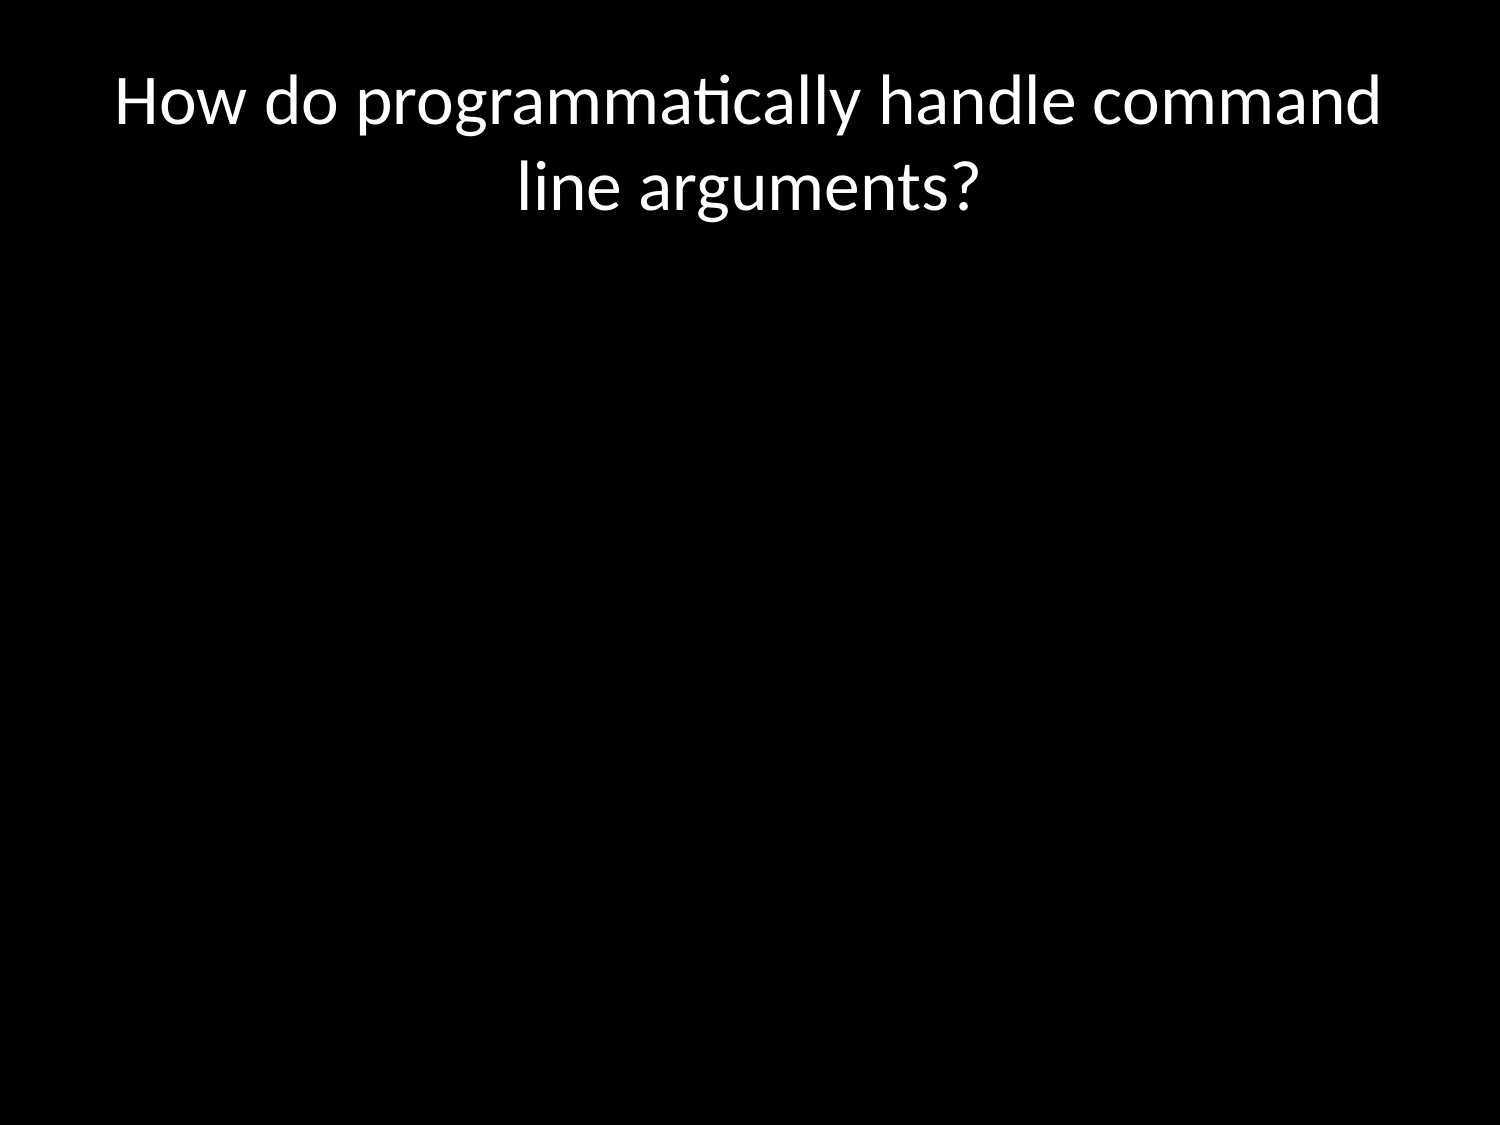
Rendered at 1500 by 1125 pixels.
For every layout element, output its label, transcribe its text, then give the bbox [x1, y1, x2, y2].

title How do programmatically handle command line arguments? [75, 45, 1425, 233]
